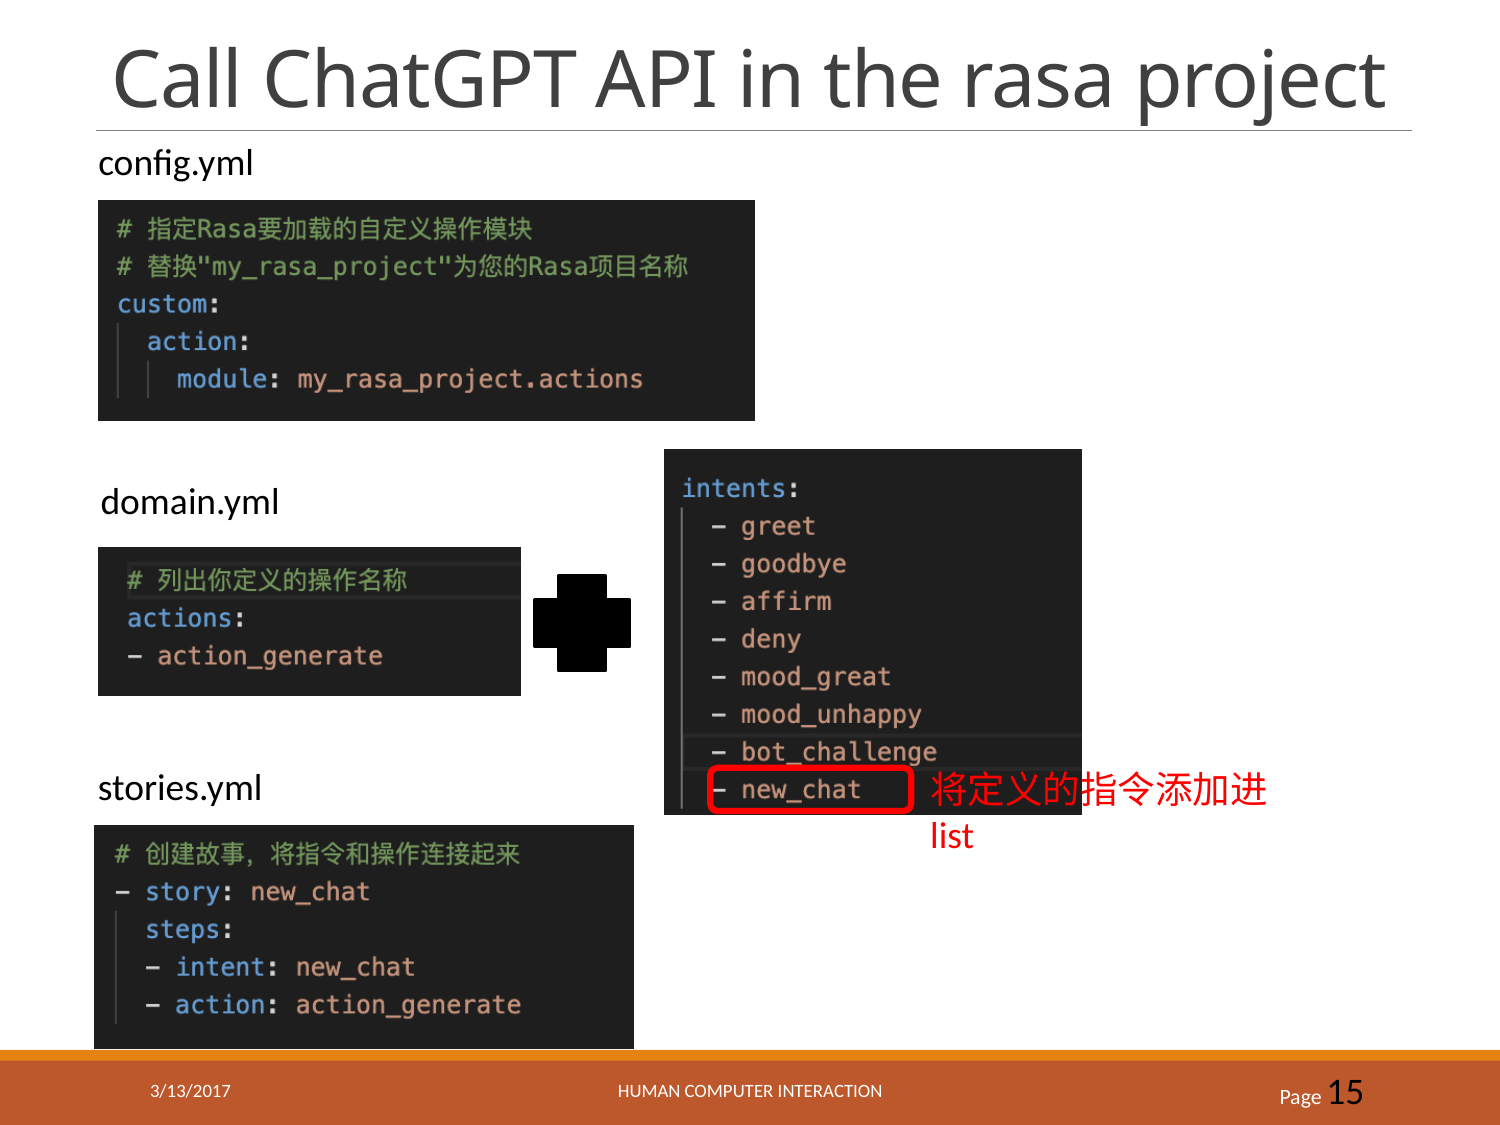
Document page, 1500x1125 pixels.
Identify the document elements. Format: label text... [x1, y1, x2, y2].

text_box domain.yml [85, 469, 295, 575]
title Call ChatGPT API in the rasa project [96, 19, 1413, 131]
text_box stories.yml [83, 755, 278, 860]
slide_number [135, 1059, 440, 1120]
slide_number Page [1218, 1059, 1380, 1120]
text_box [664, 449, 1294, 866]
text_box [533, 574, 631, 672]
text_box config.yml [83, 130, 269, 236]
picture [97, 547, 522, 697]
picture [93, 824, 635, 1049]
picture [97, 199, 755, 422]
footer HUMAN COMPUTER INTERACTION [453, 1059, 1047, 1120]
